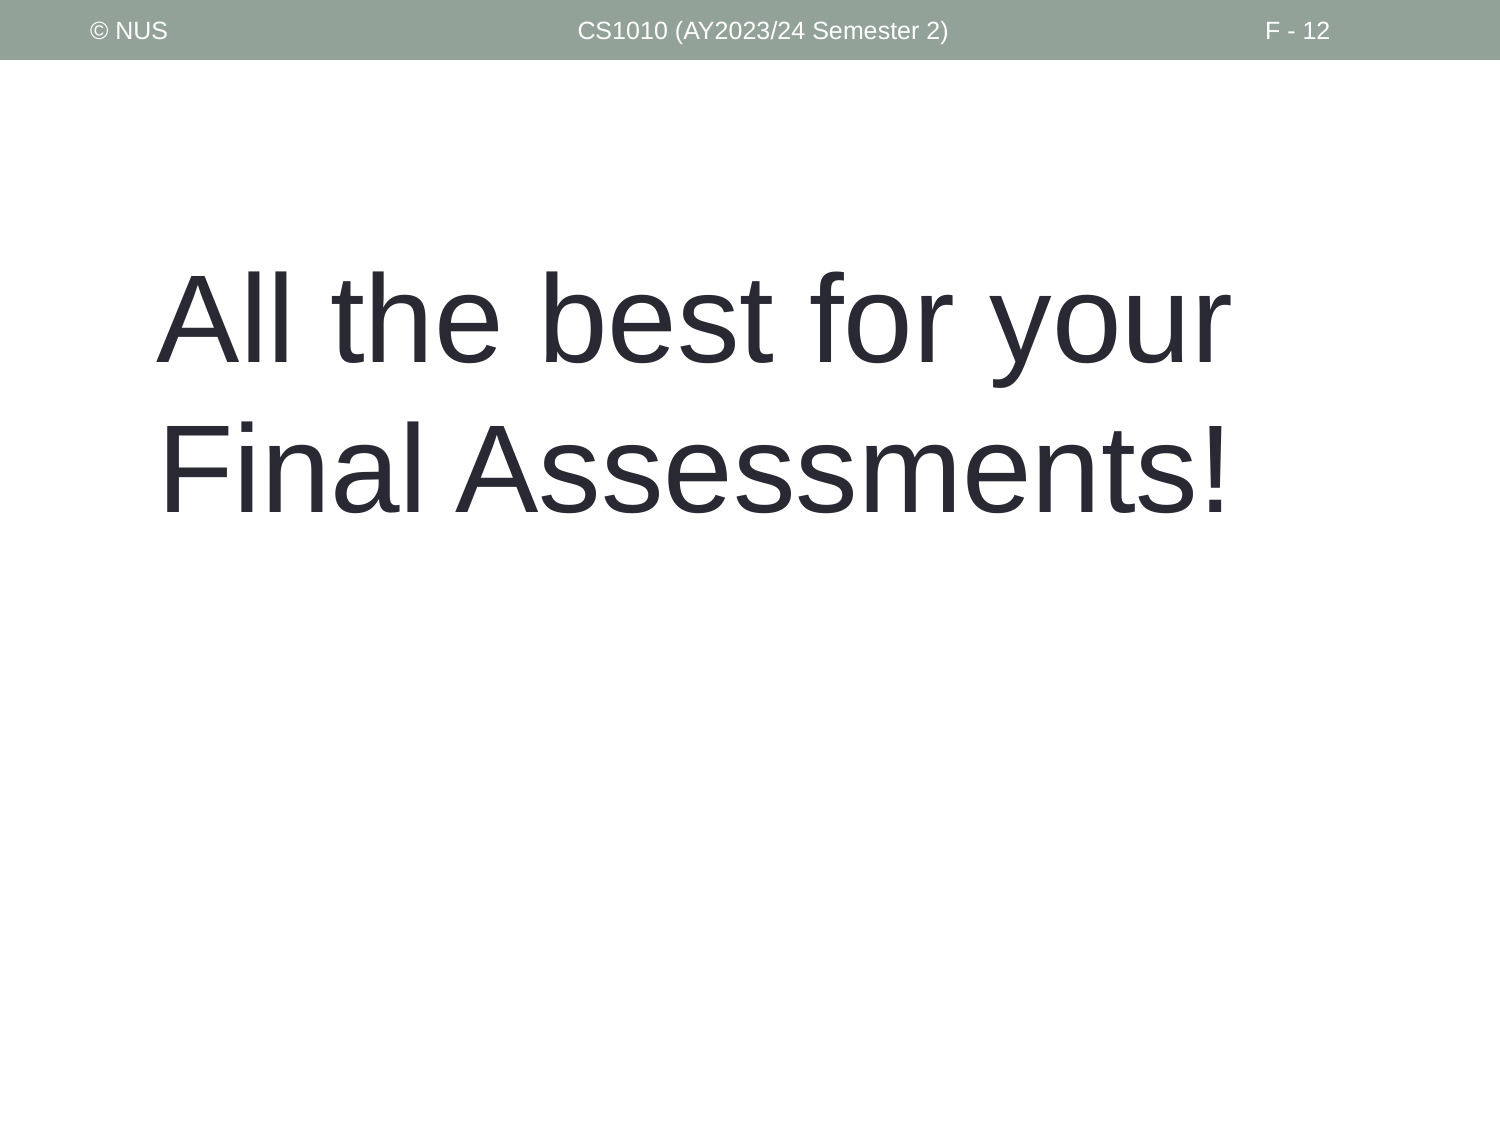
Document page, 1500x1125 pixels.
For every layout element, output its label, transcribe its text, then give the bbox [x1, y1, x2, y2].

slide_number © NUS [75, 3, 550, 57]
footer CS1010 (AY2023/24 Semester 2) [562, 3, 1238, 57]
slide_number F - 12 [1250, 3, 1425, 57]
text_box All the best for your Final Assessments! [109, 230, 1282, 452]
